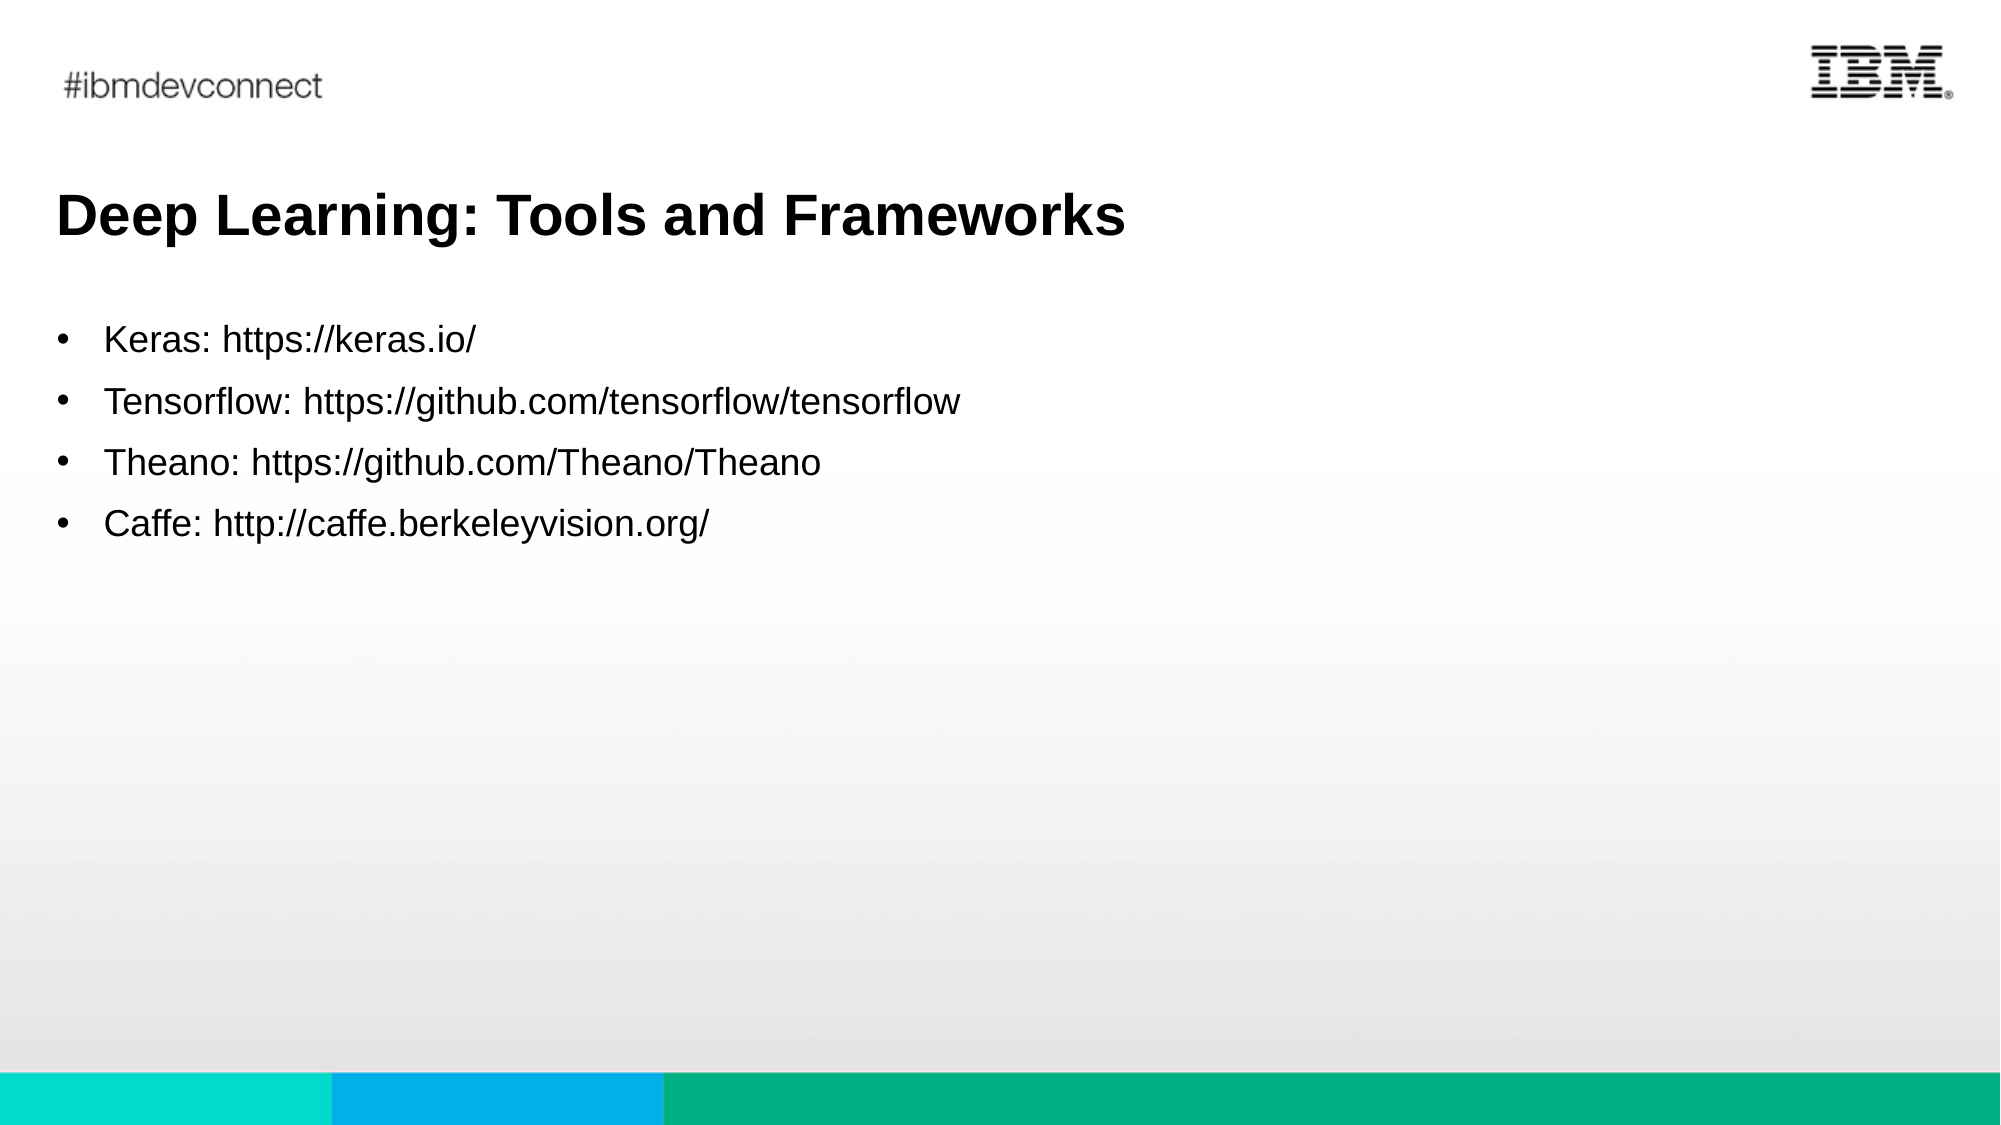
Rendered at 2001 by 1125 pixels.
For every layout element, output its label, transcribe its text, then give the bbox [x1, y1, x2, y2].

title Deep Learning: Tools and Frameworks [41, 142, 1953, 291]
picture [0, 0, 2000, 1125]
list Keras: https://keras.io/ Tensorflow: https://github.com/tensorflow/tensorflow Theano: https://github.com/Theano/Theano Caffe: http://caffe.berkeleyvision.org/ [41, 312, 1953, 1061]
